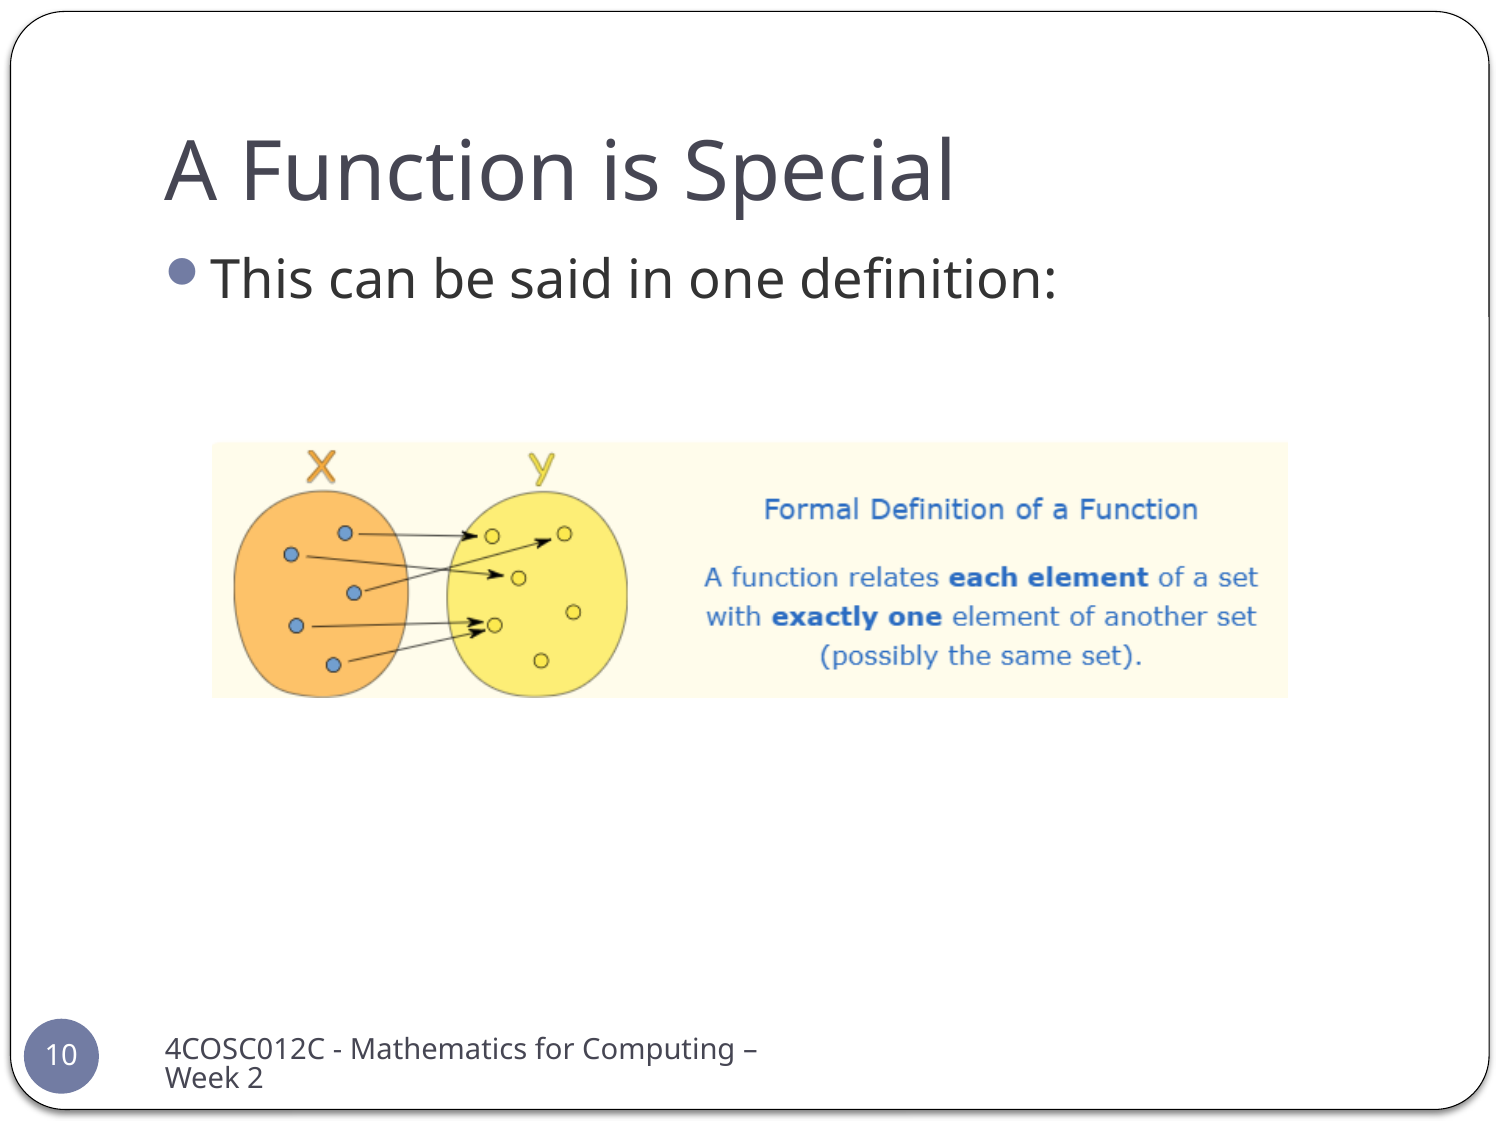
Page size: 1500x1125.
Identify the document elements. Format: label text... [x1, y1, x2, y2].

slide_number 10 [23, 1018, 99, 1094]
picture [212, 426, 1288, 698]
title A Function is Special [150, 45, 1425, 233]
list This can be said in one definition: [150, 237, 1425, 988]
footer 4COSC012C - Mathematics for Computing – Week 2 [150, 1012, 800, 1088]
